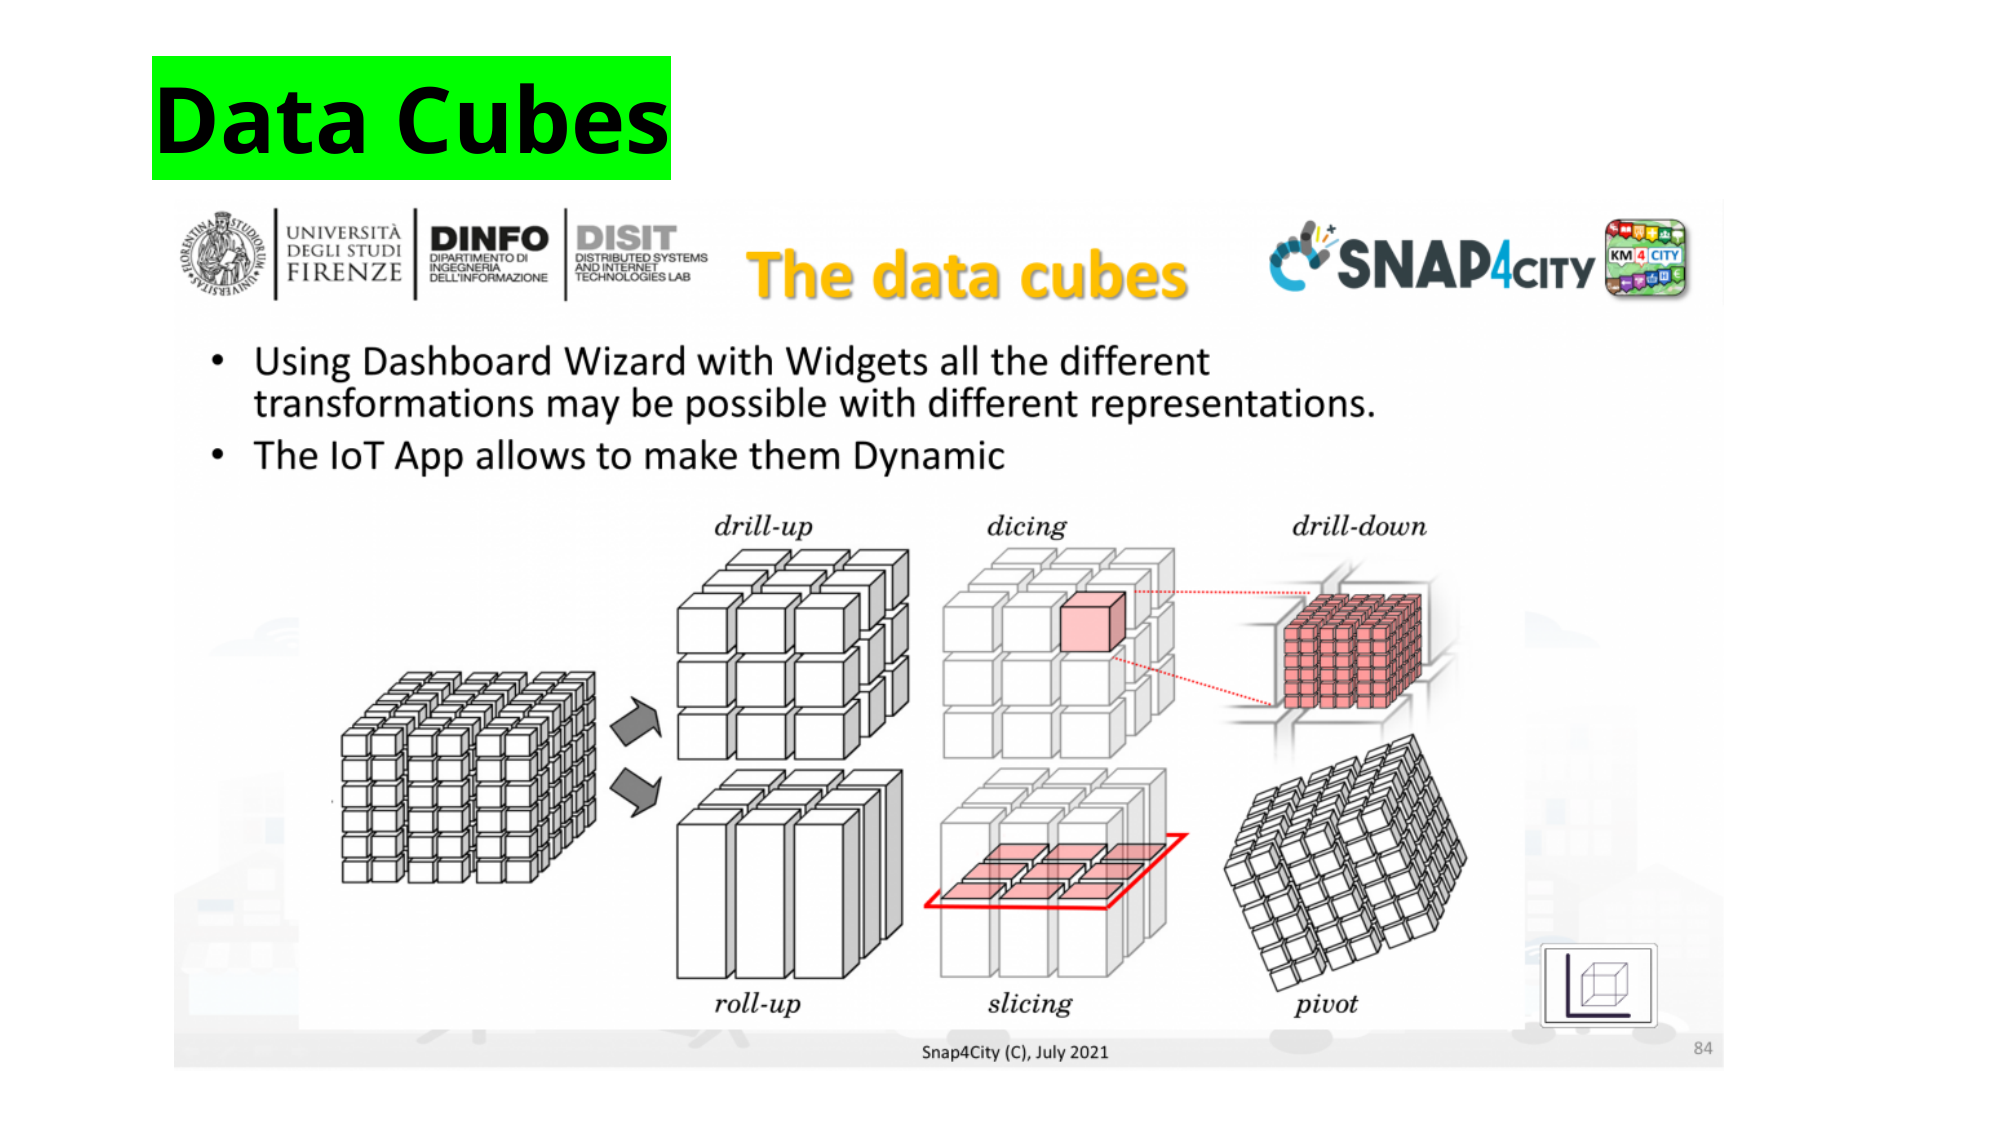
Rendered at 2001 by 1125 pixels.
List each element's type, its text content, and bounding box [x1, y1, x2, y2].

title Data Cubes [137, 59, 1863, 188]
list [173, 199, 1724, 1072]
